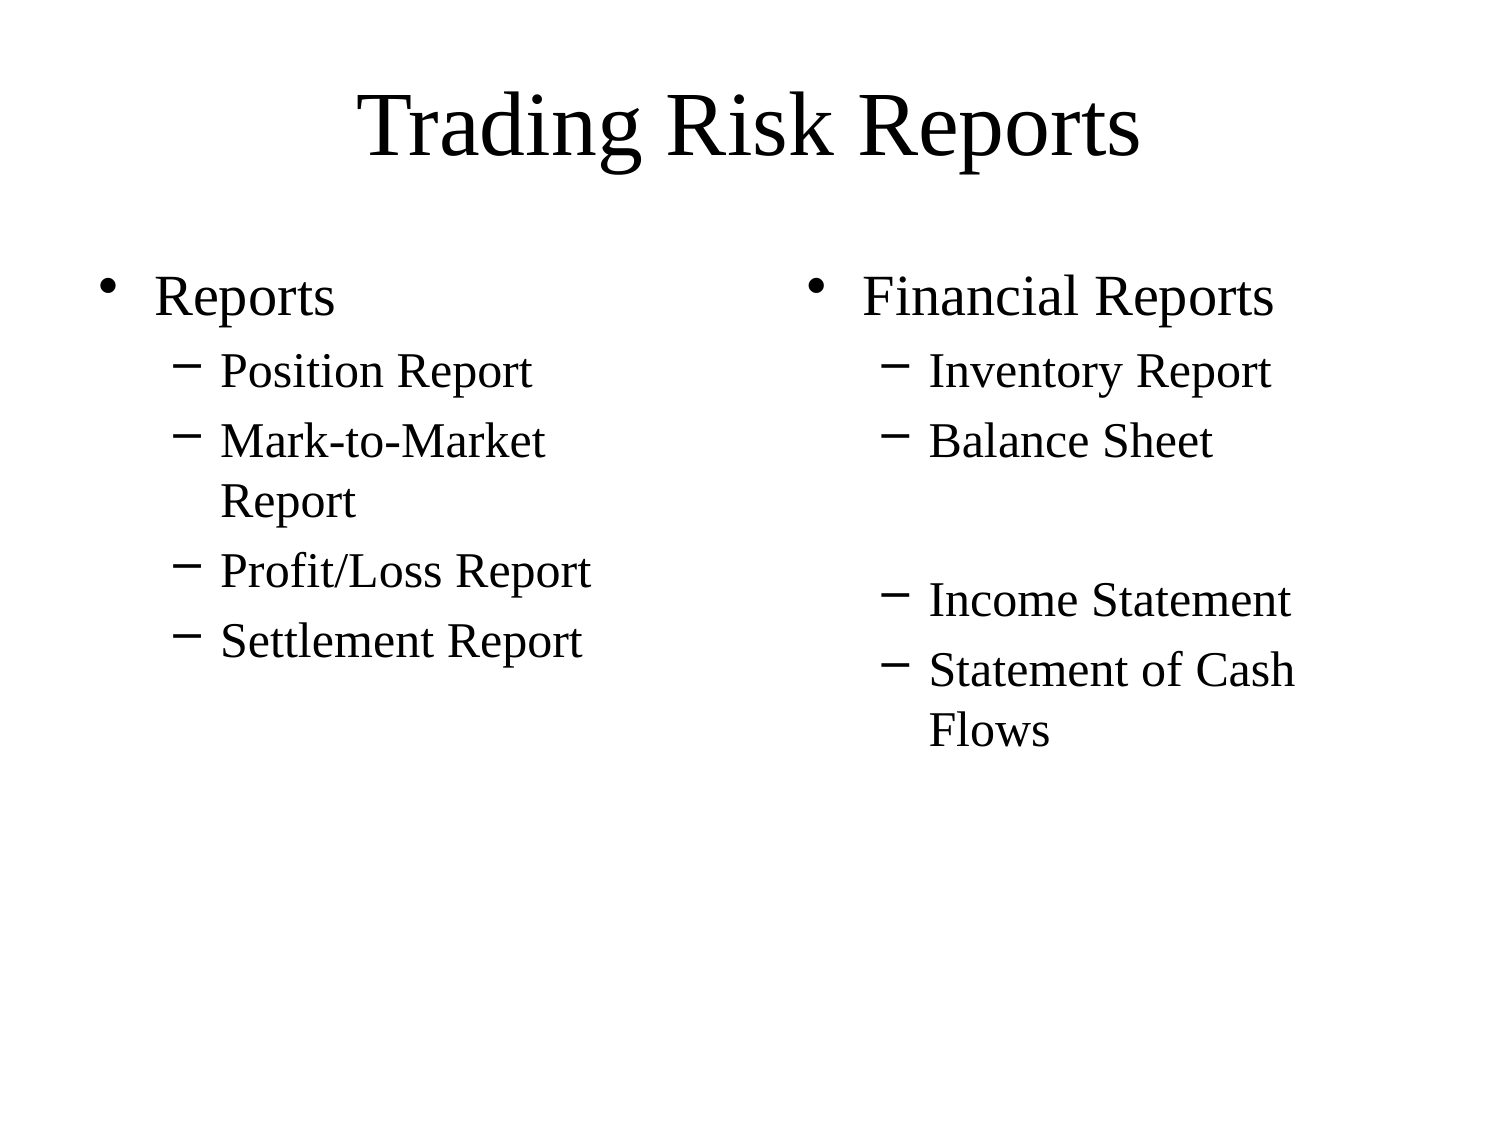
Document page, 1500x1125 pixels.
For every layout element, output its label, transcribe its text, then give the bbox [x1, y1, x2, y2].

list Reports Position Report Mark-to-Market Report Profit/Loss Report Settlement Report [83, 249, 709, 1000]
title Trading Risk Reports [112, 24, 1388, 213]
list Financial Reports Inventory Report Balance Sheet Income Statement Statement of Cash Flows [791, 249, 1417, 1000]
